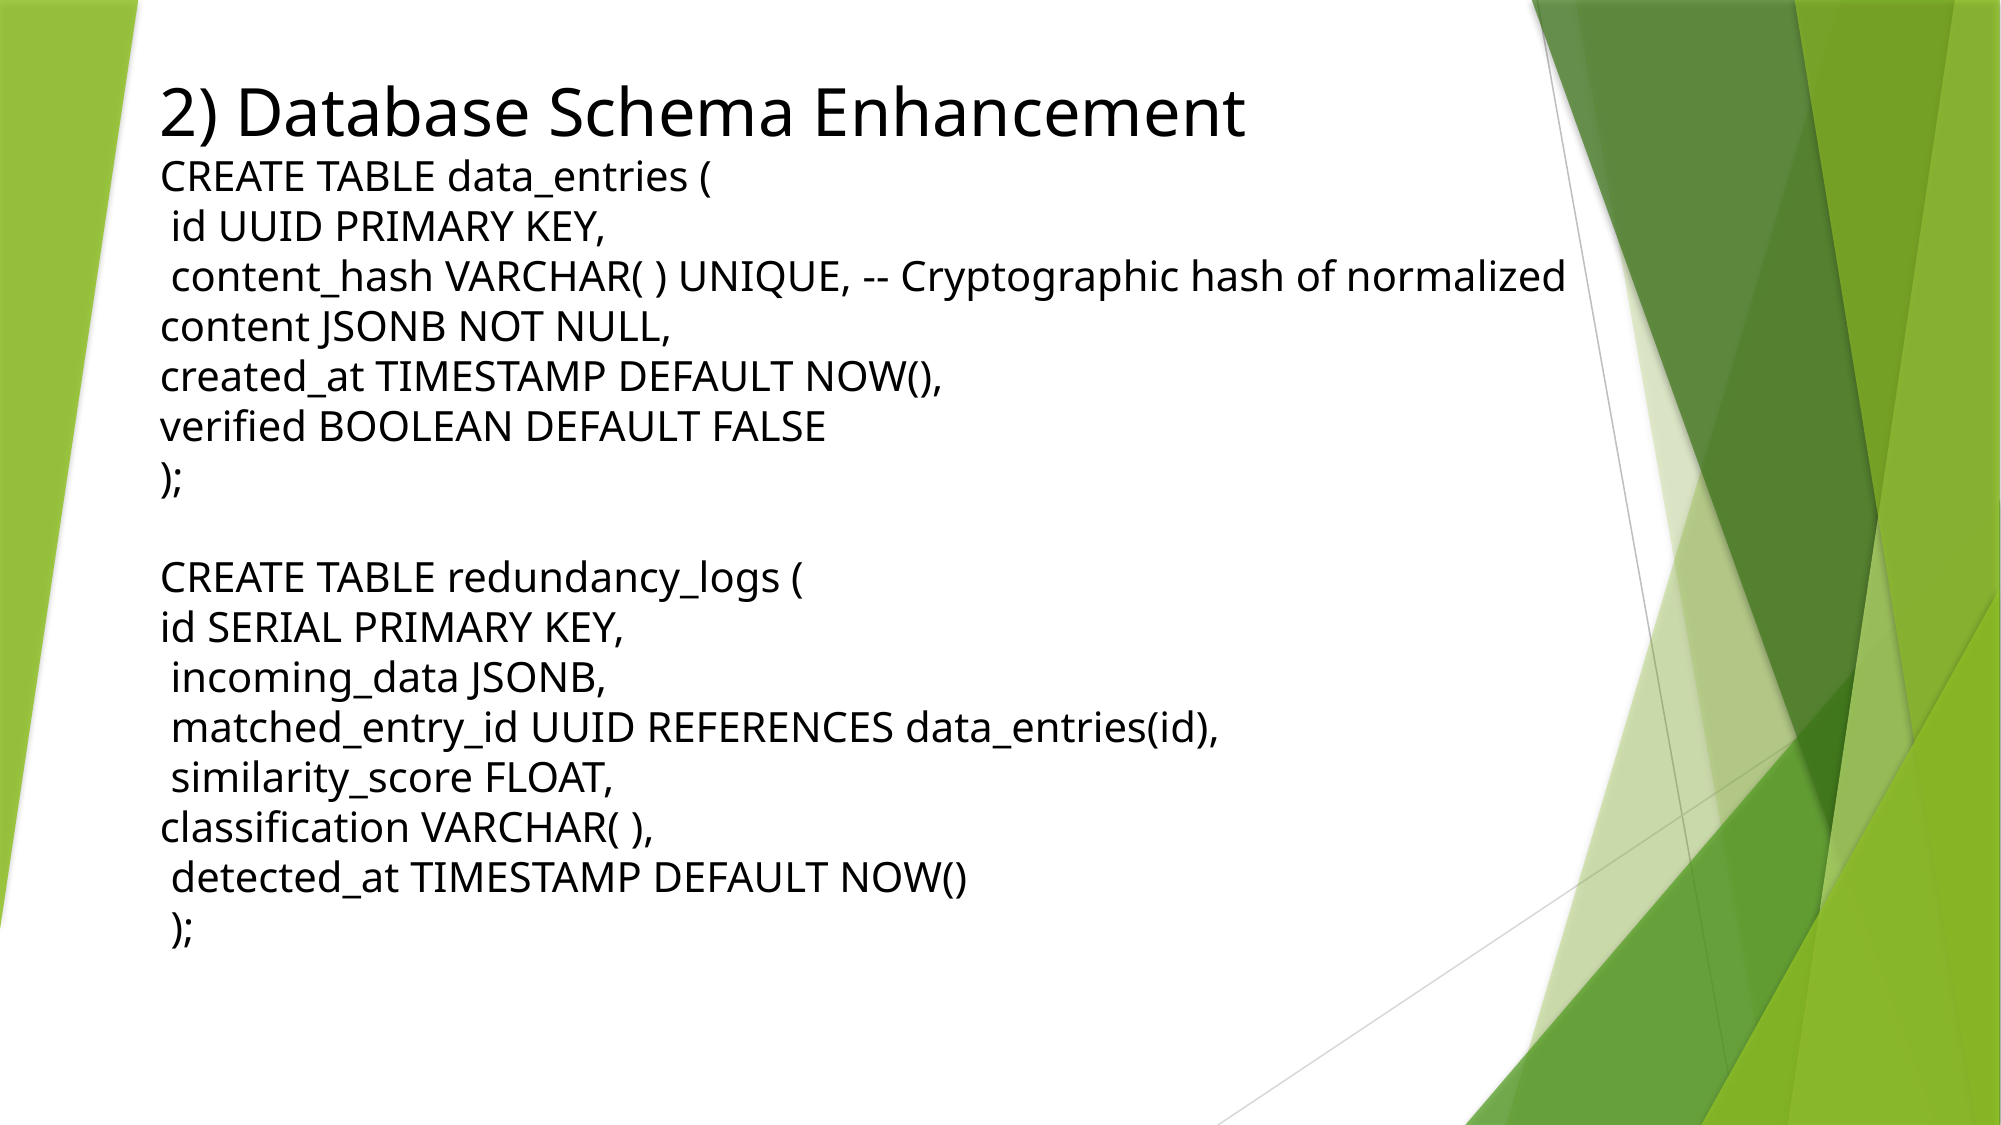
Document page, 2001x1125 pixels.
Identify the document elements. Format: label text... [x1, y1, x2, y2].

text_box 2) Database Schema Enhancement CREATE TABLE data_entries ( id UUID PRIMARY KEY, content_hash VARCHAR( ) UNIQUE, -- Cryptographic hash of normalized content JSONB NOT NULL, created_at TIMESTAMP DEFAULT NOW(), verified BOOLEAN DEFAULT FALSE ); CREATE TABLE redundancy_logs ( id SERIAL PRIMARY KEY, incoming_data JSONB, matched_entry_id UUID REFERENCES data_entries(id), similarity_score FLOAT, classification VARCHAR( ), detected_at TIMESTAMP DEFAULT NOW() ); [145, 62, 1588, 958]
